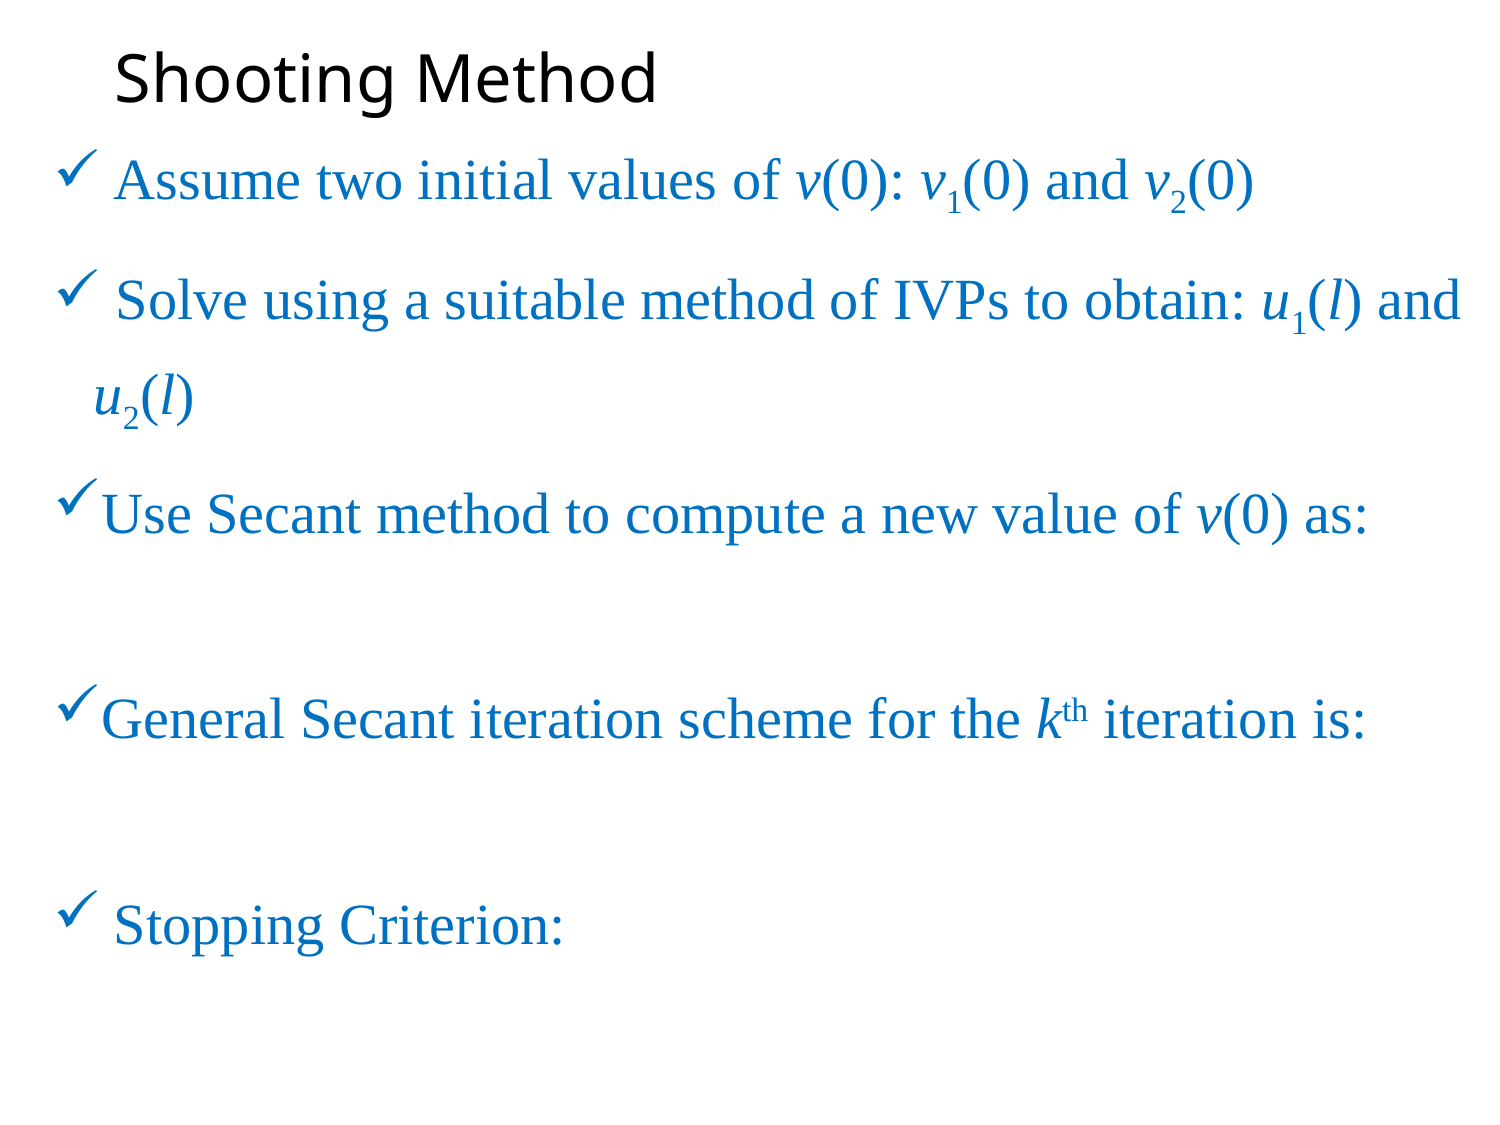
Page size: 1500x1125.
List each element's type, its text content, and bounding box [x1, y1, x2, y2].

title Shooting Method [99, 31, 1080, 130]
